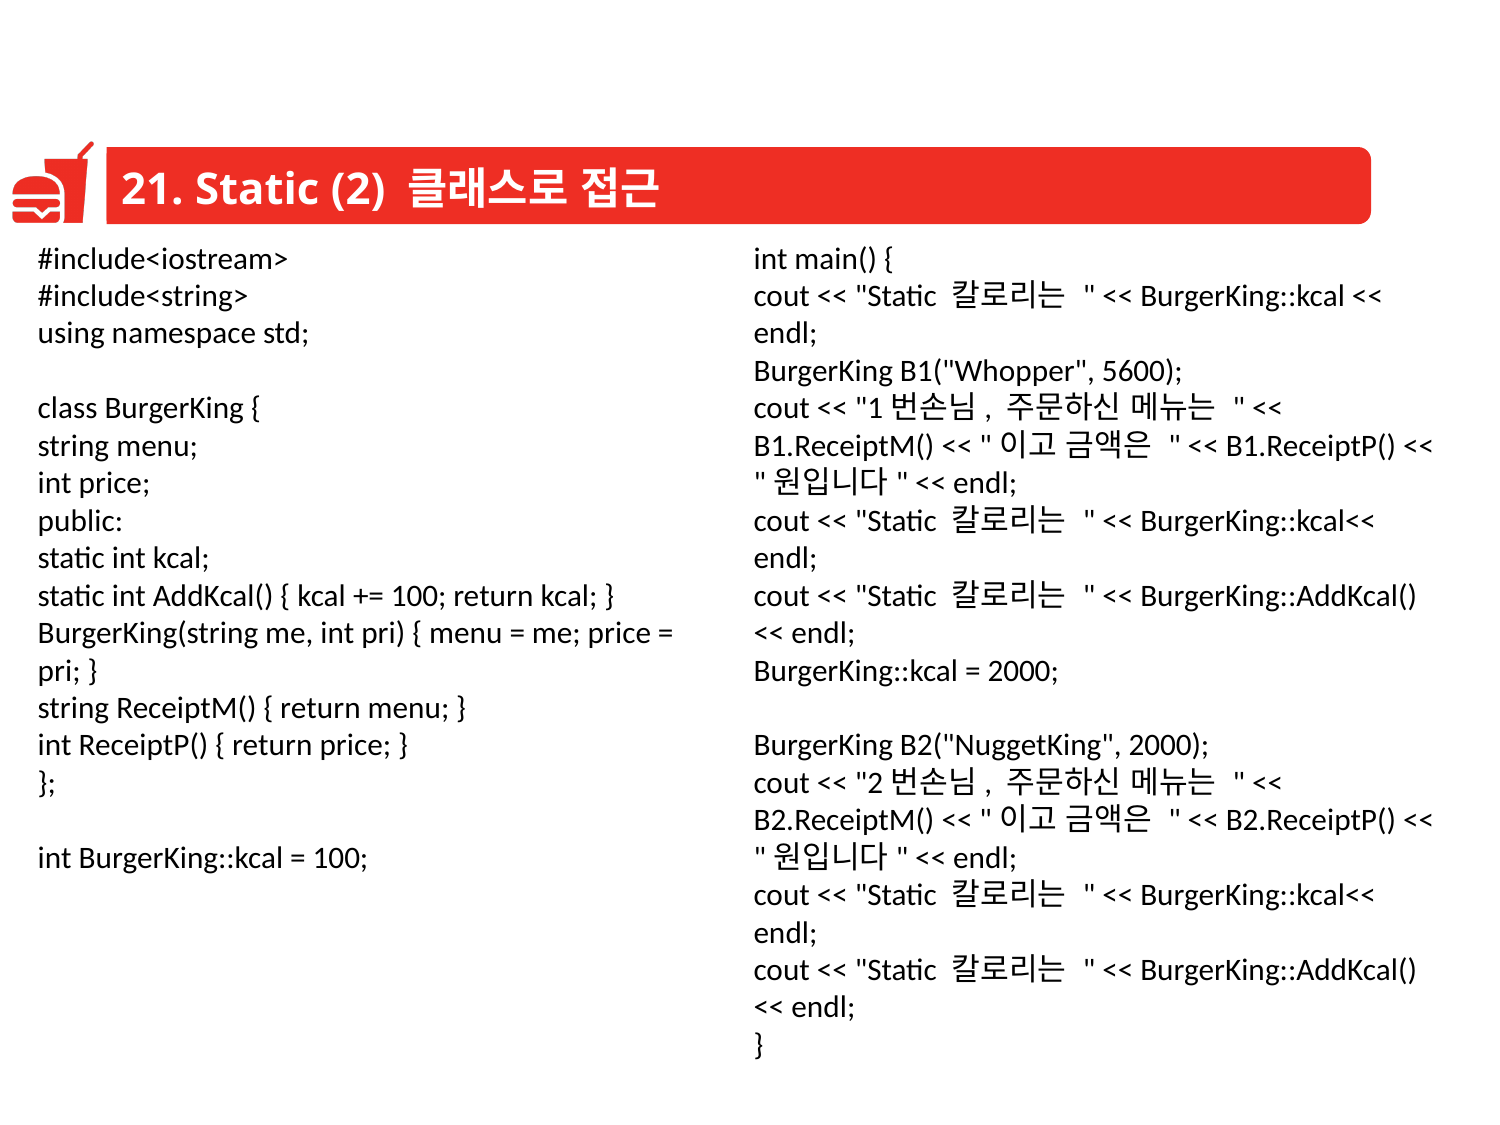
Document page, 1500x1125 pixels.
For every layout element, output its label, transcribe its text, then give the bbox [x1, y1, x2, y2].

text_box int main() { cout << "Static 칼로리는 " << BurgerKing::kcal << endl; BurgerKing B1("Whopper", 5600); cout << "1번손님, 주문하신 메뉴는 " << B1.ReceiptM() << "이고 금액은 " << B1.ReceiptP() << "원입니다" << endl; cout << "Static 칼로리는 " << BurgerKing::kcal<< endl; cout << "Static 칼로리는 " << BurgerKing::AddKcal() << endl; BurgerKing::kcal = 2000; BurgerKing B2("NuggetKing", 2000); cout << "2번손님, 주문하신 메뉴는 " << B2.ReceiptM() << "이고 금액은 " << B2.ReceiptP() << "원입니다" << endl; cout << "Static 칼로리는 " << BurgerKing::kcal<< endl; cout << "Static 칼로리는 " << BurgerKing::AddKcal() << endl; } [738, 230, 1455, 1069]
picture [0, 125, 110, 239]
text_box #include<iostream> #include<string> using namespace std; class BurgerKing { string menu; int price; public: static int kcal; static int AddKcal() { kcal += 100; return kcal; } BurgerKing(string me, int pri) { menu = me; price = pri; } string ReceiptM() { return menu; } int ReceiptP() { return price; } }; int BurgerKing::kcal = 100; [22, 230, 738, 957]
text_box [110, 146, 1373, 226]
text_box 21. Static (2) 클래스로 접근 [110, 153, 1028, 221]
